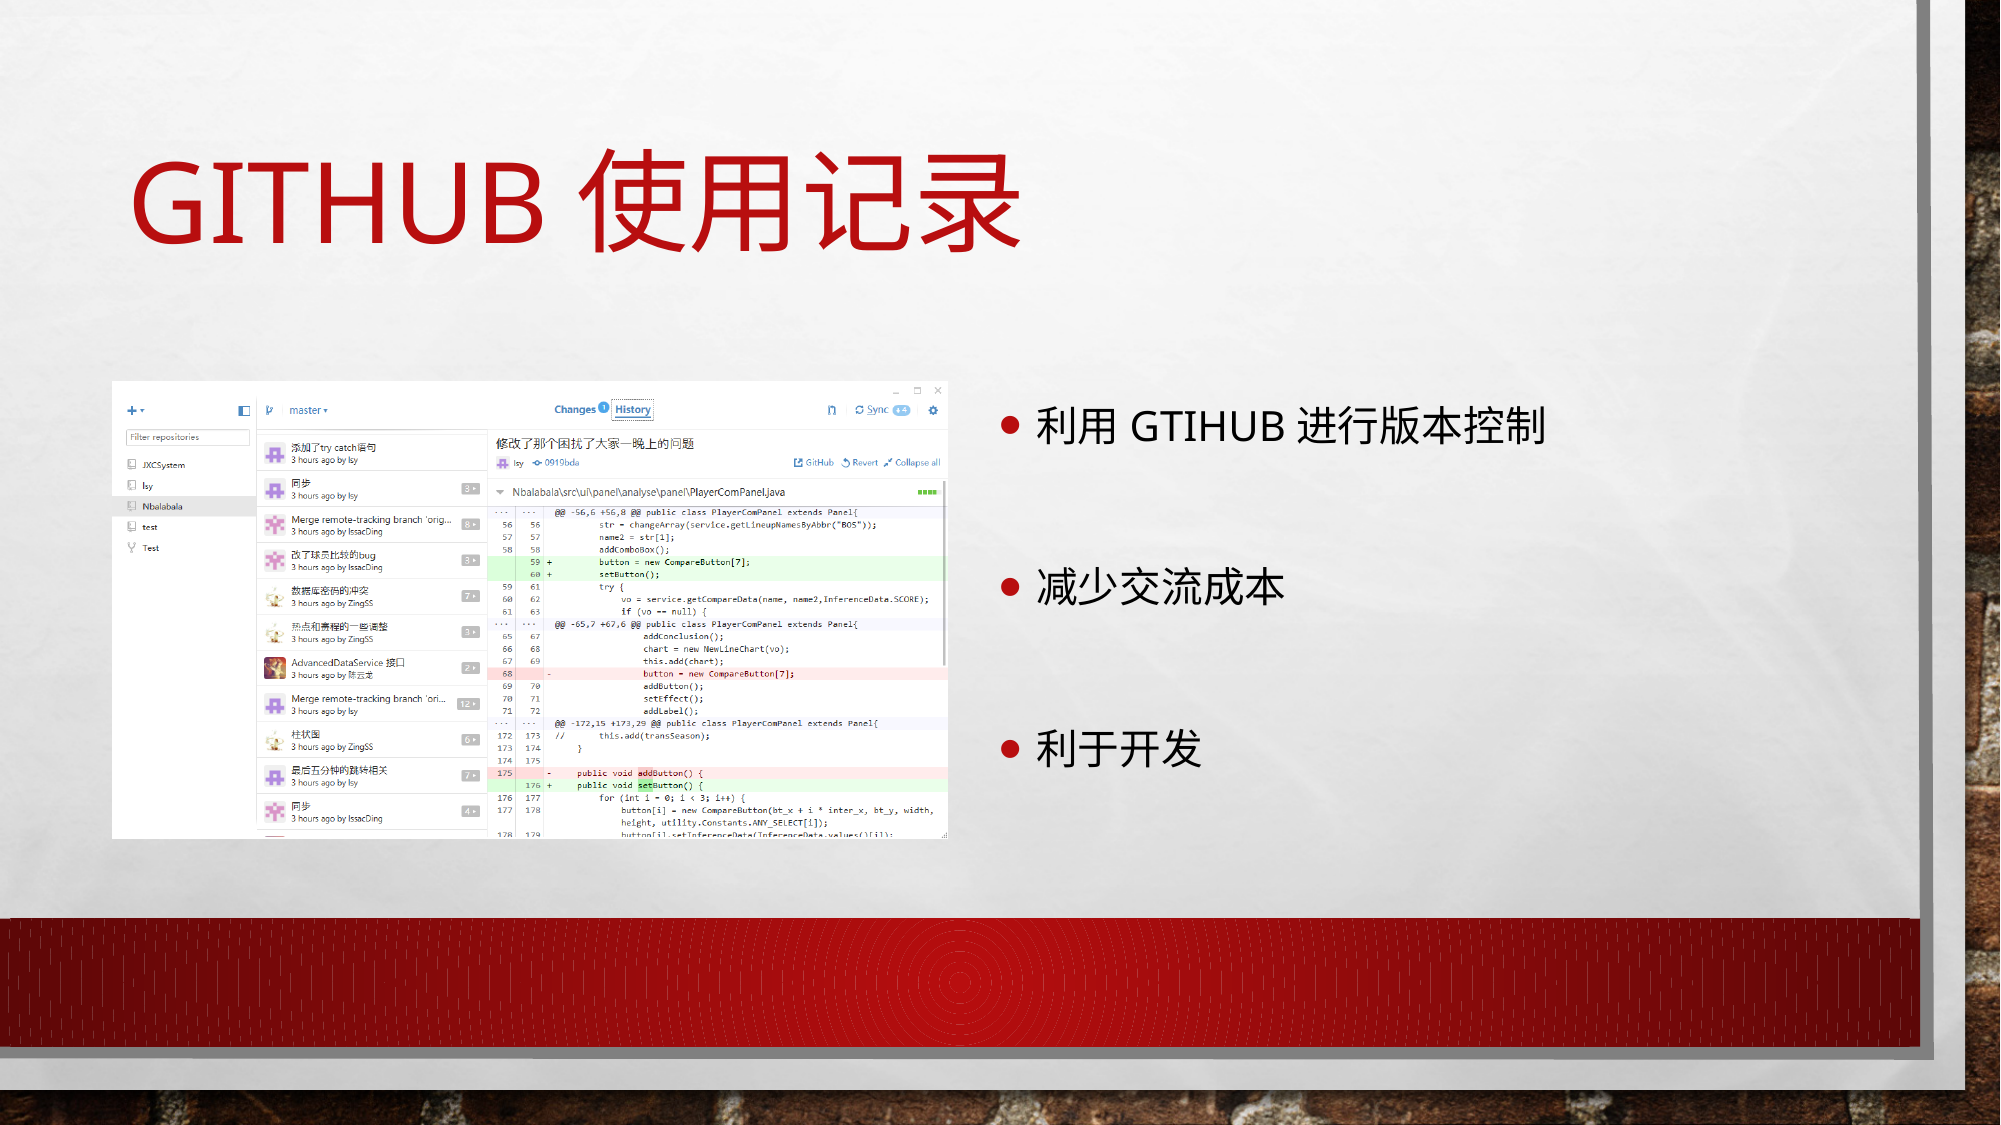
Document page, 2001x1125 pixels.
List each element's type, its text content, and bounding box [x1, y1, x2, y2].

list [112, 381, 948, 839]
picture [0, 0, 2000, 1125]
title GITHUB使用记录 [112, 112, 1818, 303]
list 利用GTIHUB进行版本控制 减少交流成本 利于开发 [983, 381, 1818, 926]
